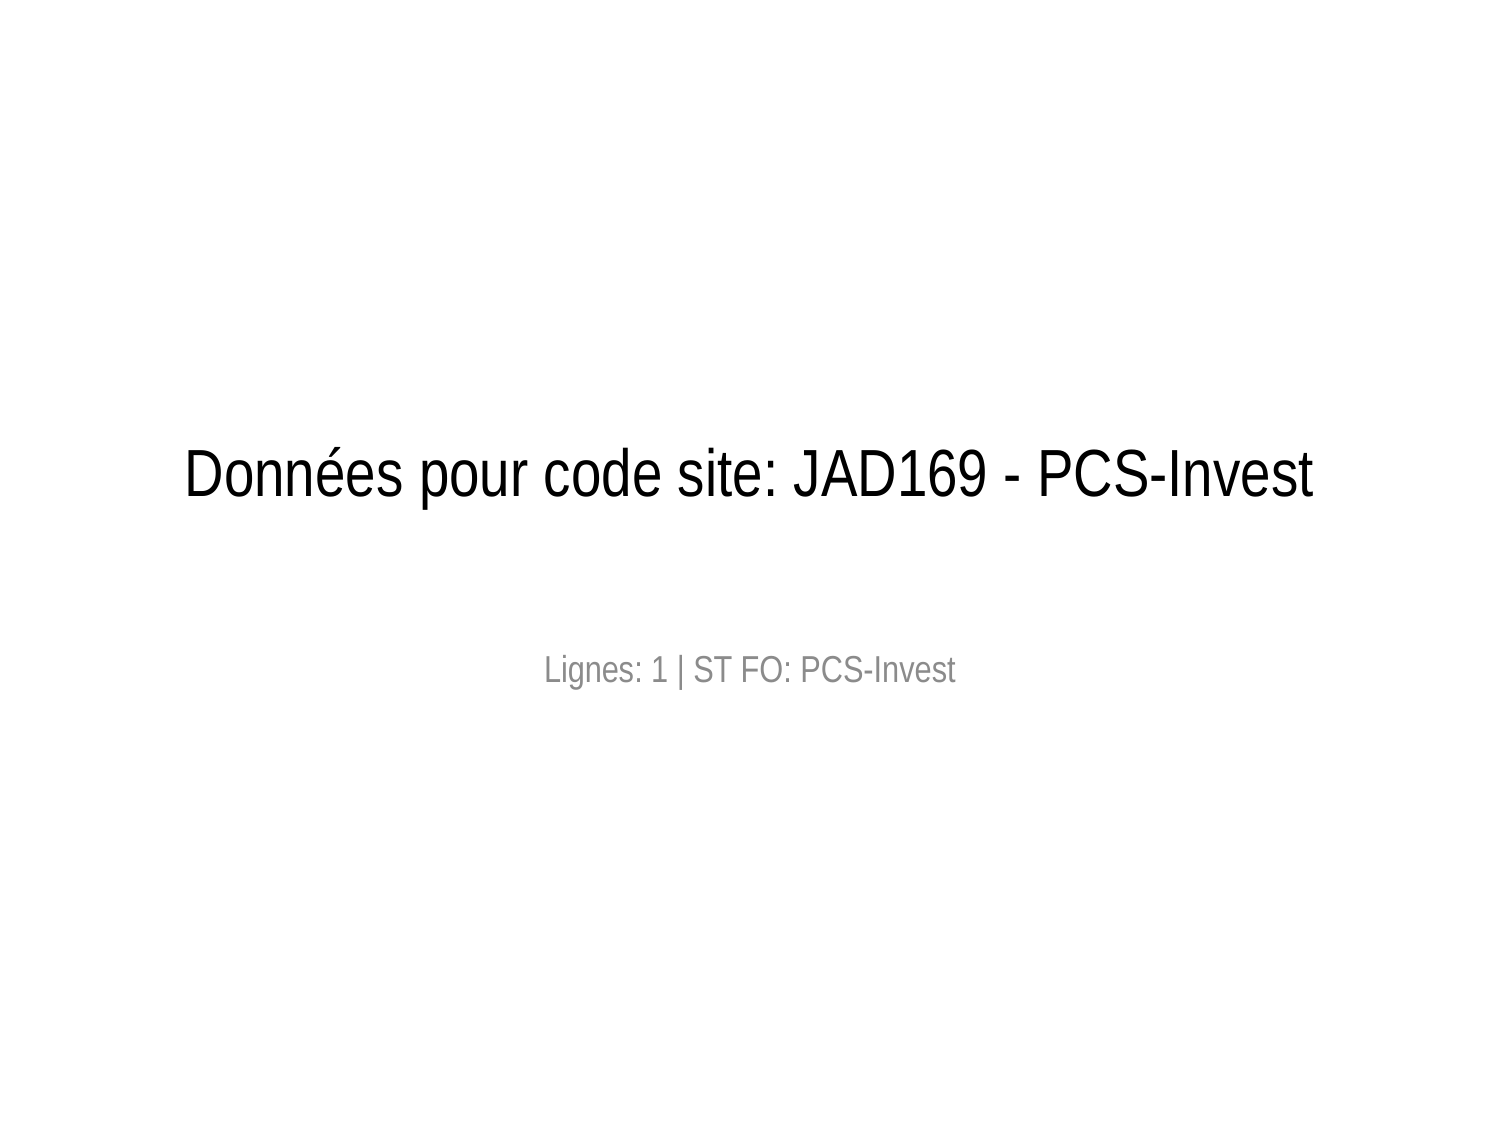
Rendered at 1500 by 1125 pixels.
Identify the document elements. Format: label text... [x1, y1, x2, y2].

subtitle Lignes: 1 | ST FO: PCS-Invest [225, 637, 1275, 925]
title Données pour code site: JAD169 - PCS-Invest [112, 349, 1388, 591]
